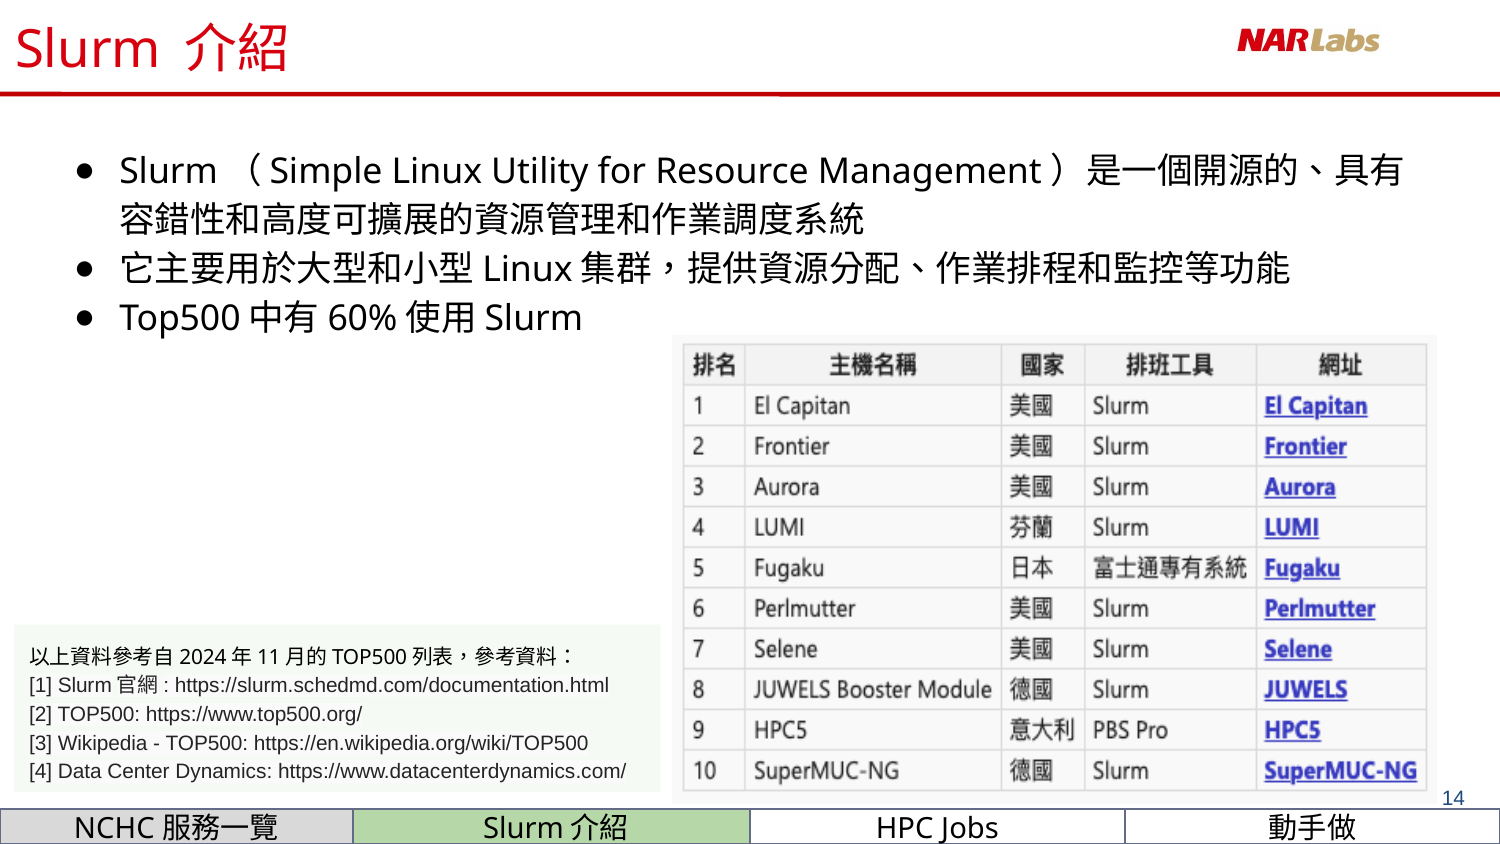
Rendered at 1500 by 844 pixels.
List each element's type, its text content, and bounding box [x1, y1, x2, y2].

text_box 動手做 [1124, 809, 1500, 844]
slide_number ‹#› [1441, 764, 1480, 809]
text_box HPC Jobs [749, 812, 1124, 844]
title Slurm 介紹 [0, 0, 1398, 94]
list Slurm（Simple Linux Utility for Resource Management）是一個開源的、具有容錯性和高度可擴展的資源管理和作業調度系統 它主要用於大型和小型Linux集群，提供資源分配、作業排程和監控等功能 Top500中有60%使用Slurm [33, 126, 1431, 353]
text_box Slurm介紹 [353, 809, 749, 844]
picture [672, 334, 1438, 804]
text_box NCHC服務一覽 [0, 809, 353, 844]
text_box 以上資料參考自2024年11月的TOP500列表，參考資料： [1] Slurm官網: https://slurm.schedmd.com/documentation.html [2] TOP500: https://www.top500.org/ [3] Wikipedia - TOP500: https://en.wikipedia.org/wiki/TOP500 [4] Data Center Dynamics: https://www.datacenterdynamics.com/ [14, 624, 661, 793]
